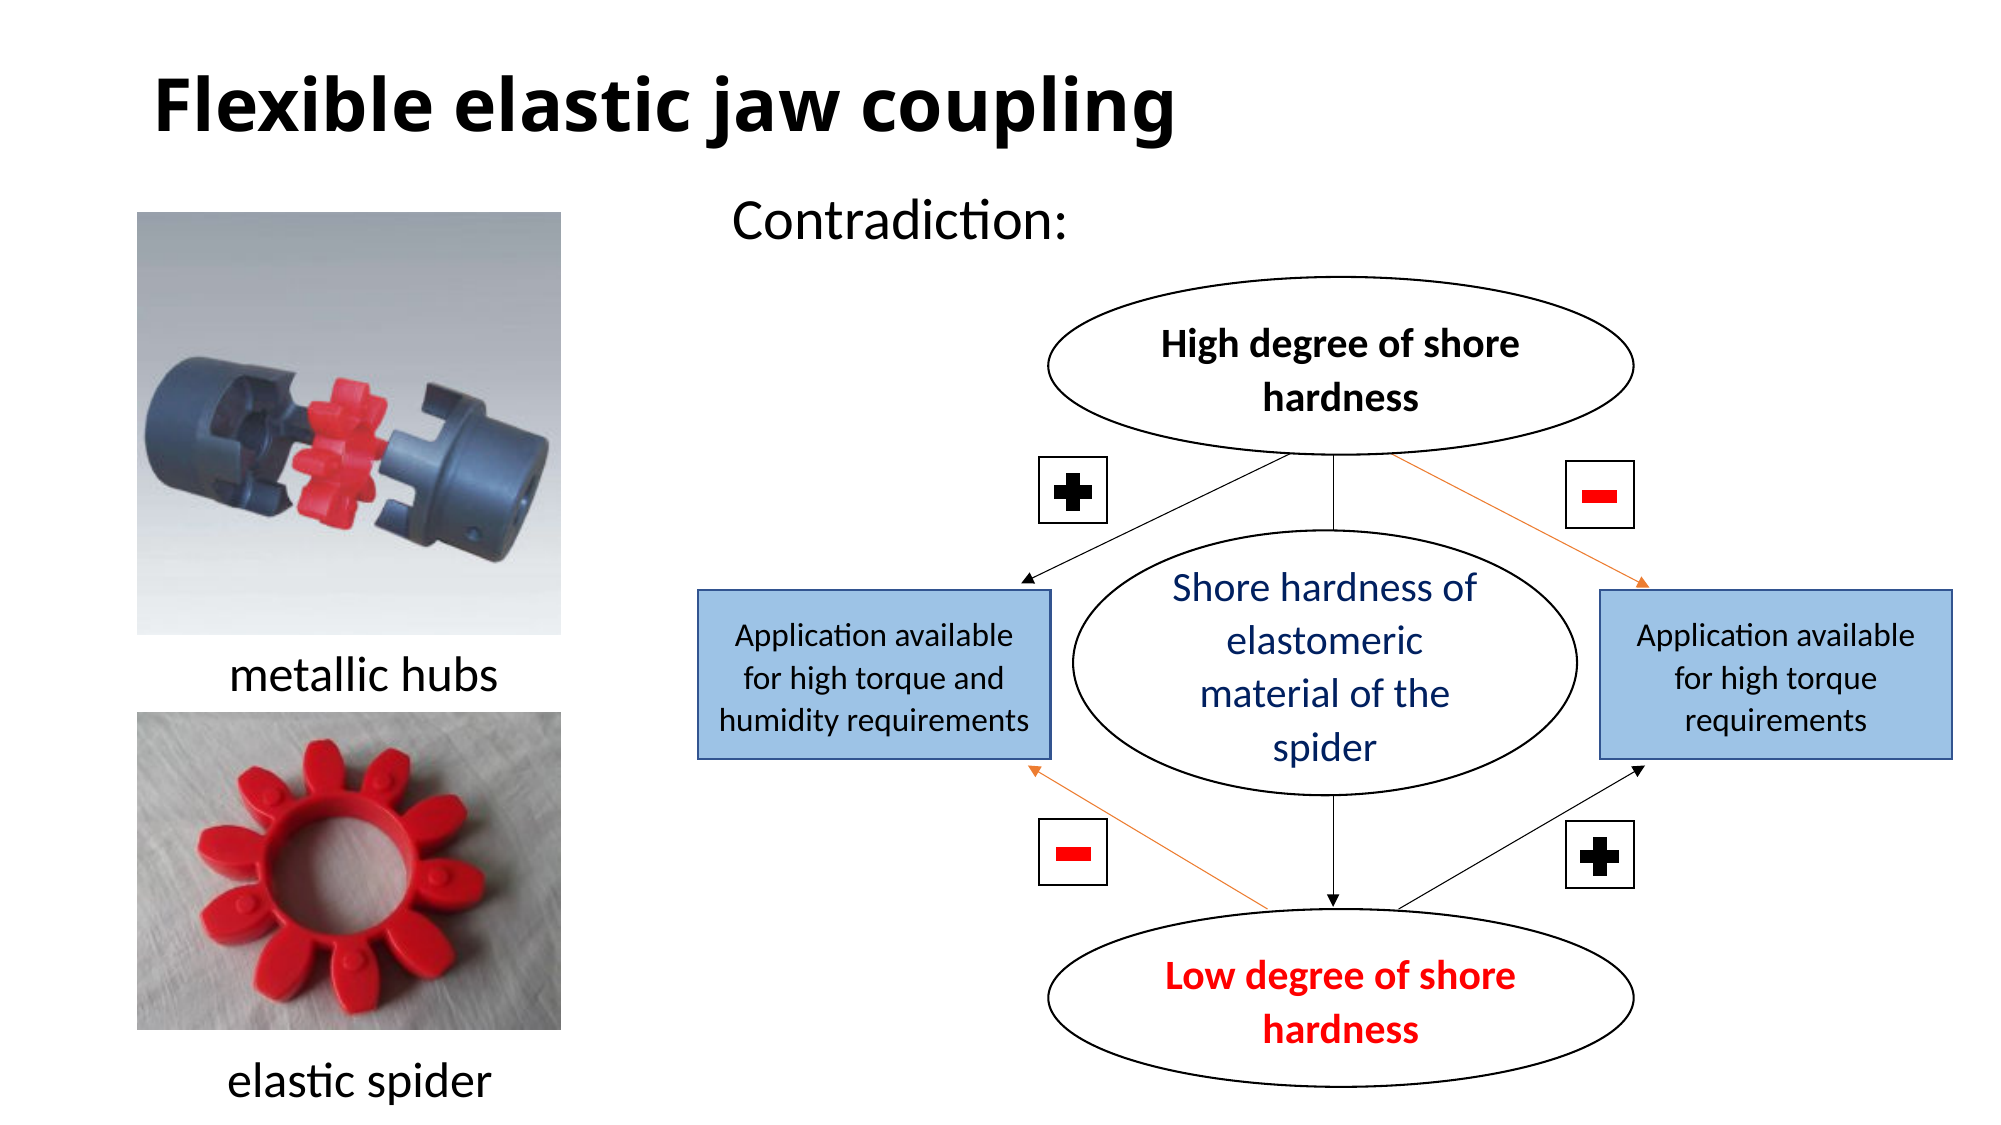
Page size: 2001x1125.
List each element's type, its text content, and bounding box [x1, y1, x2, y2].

text_box Contradiction: [717, 181, 1863, 276]
picture [137, 712, 561, 1030]
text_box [697, 276, 1953, 1087]
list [137, 212, 560, 635]
title Flexible elastic jaw coupling [137, 59, 1863, 155]
text_box metallic hubs [213, 635, 514, 710]
text_box elastic spider [212, 1039, 508, 1115]
